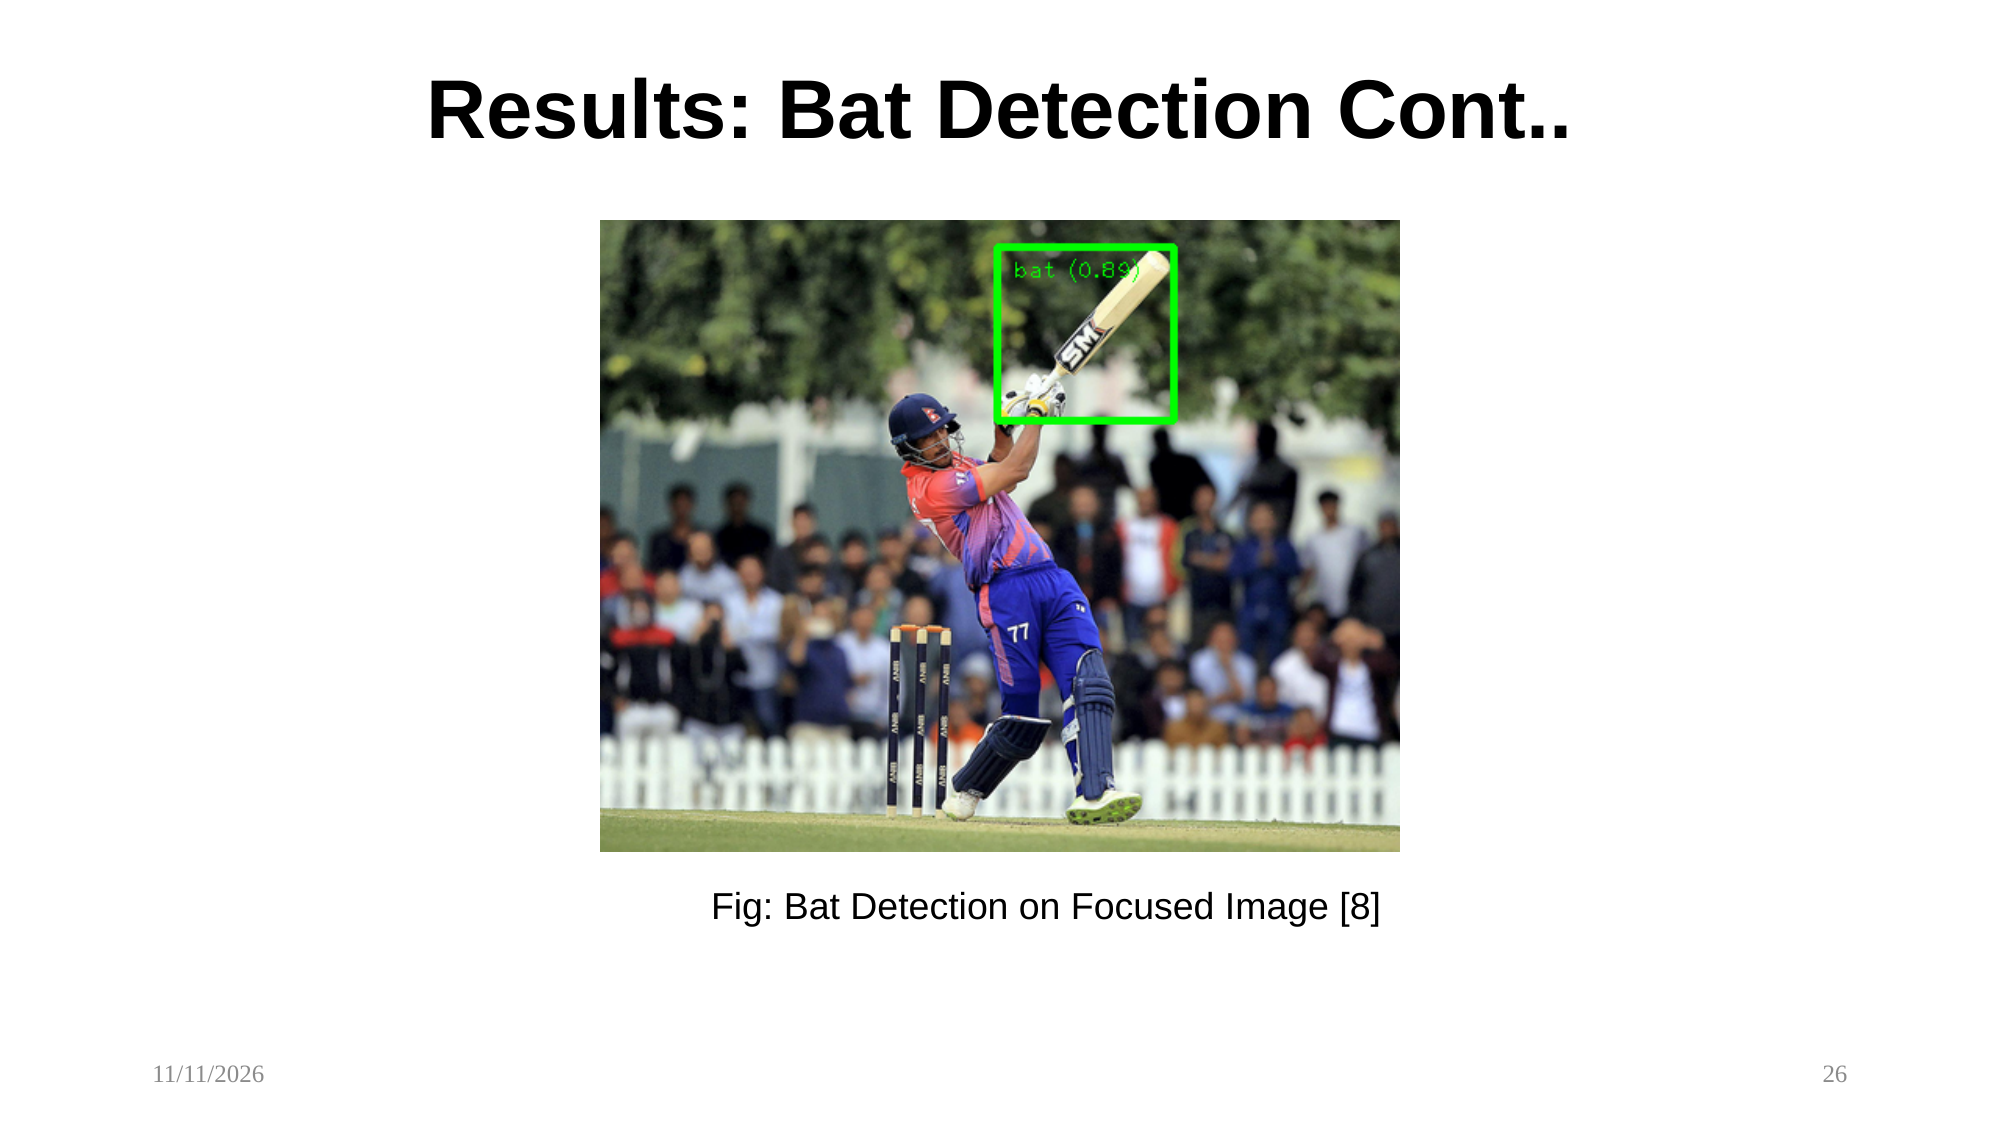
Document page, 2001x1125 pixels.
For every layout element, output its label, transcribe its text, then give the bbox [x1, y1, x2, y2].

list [599, 220, 1400, 852]
text_box Fig: Bat Detection on Focused Image [8] [696, 874, 1400, 934]
slide_number 26 [1412, 1042, 1863, 1103]
title Results: Bat Detection Cont.. [137, 3, 1863, 221]
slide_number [137, 1042, 588, 1103]
